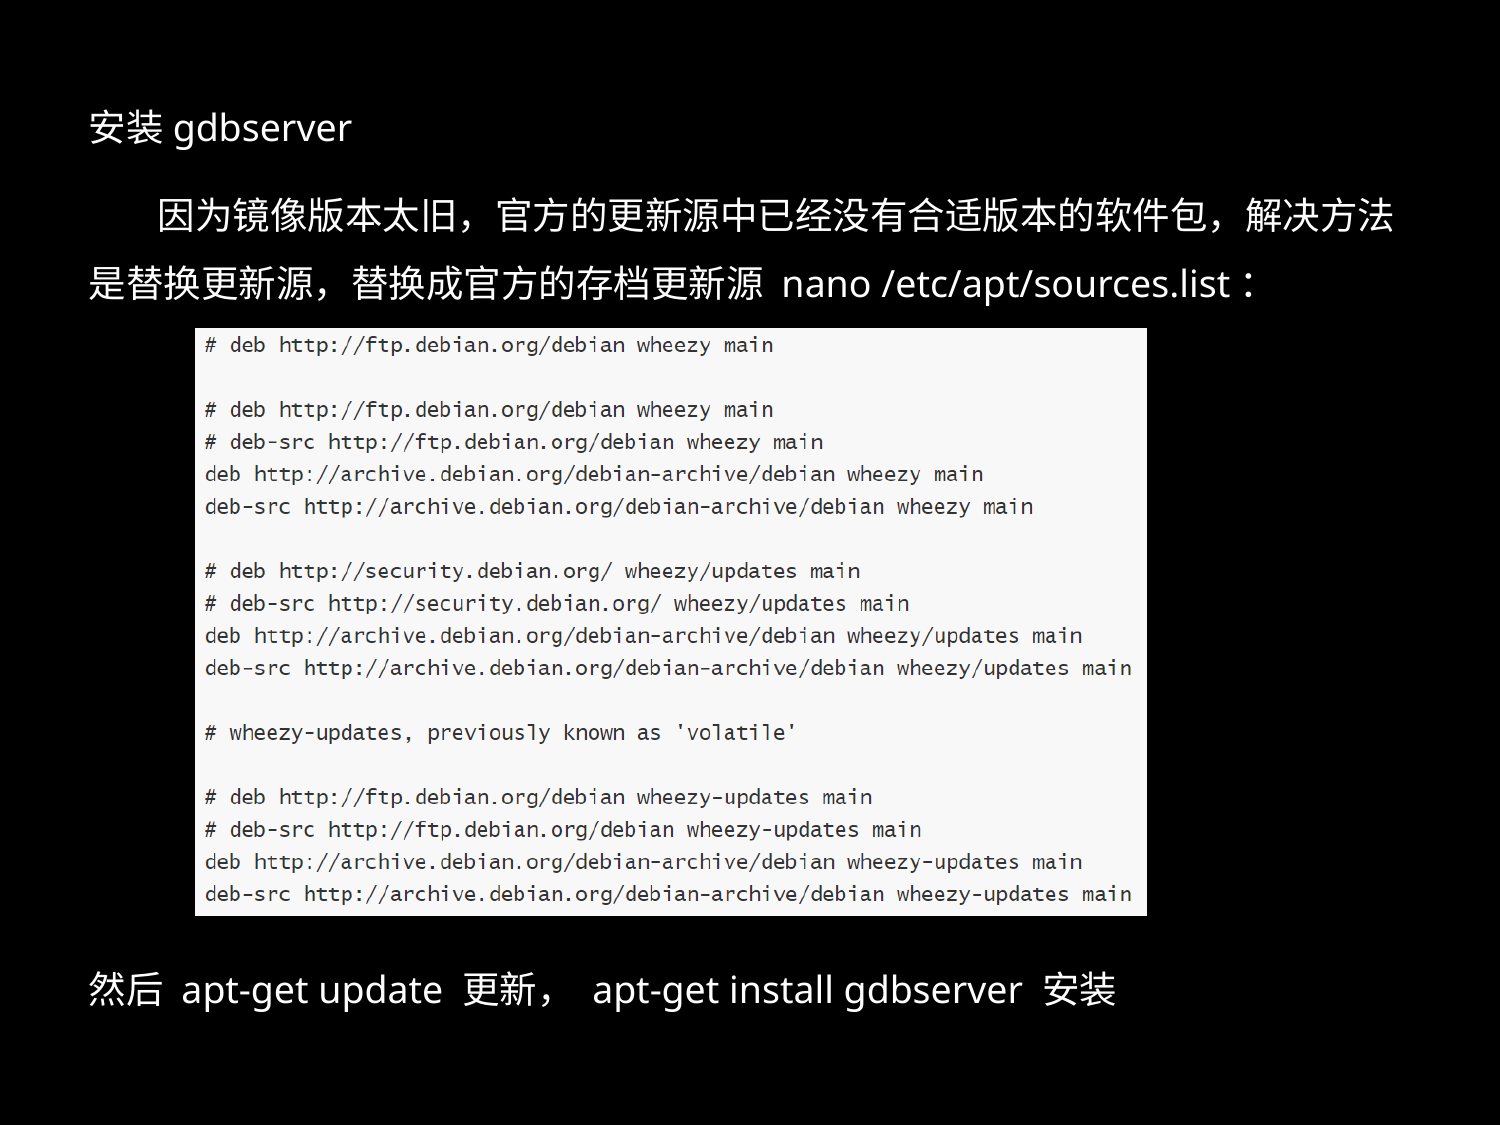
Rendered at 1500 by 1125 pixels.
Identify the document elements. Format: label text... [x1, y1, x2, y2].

list 安装gdbserver 因为镜像版本太旧，官方的更新源中已经没有合适版本的软件包，解决方法是替换更新源，替换成官方的存档更新源 nano /etc/apt/sources.list： 然后 apt-get update 更新， apt-get install gdbserver 安装 [73, 73, 1426, 1052]
picture [195, 328, 1147, 916]
